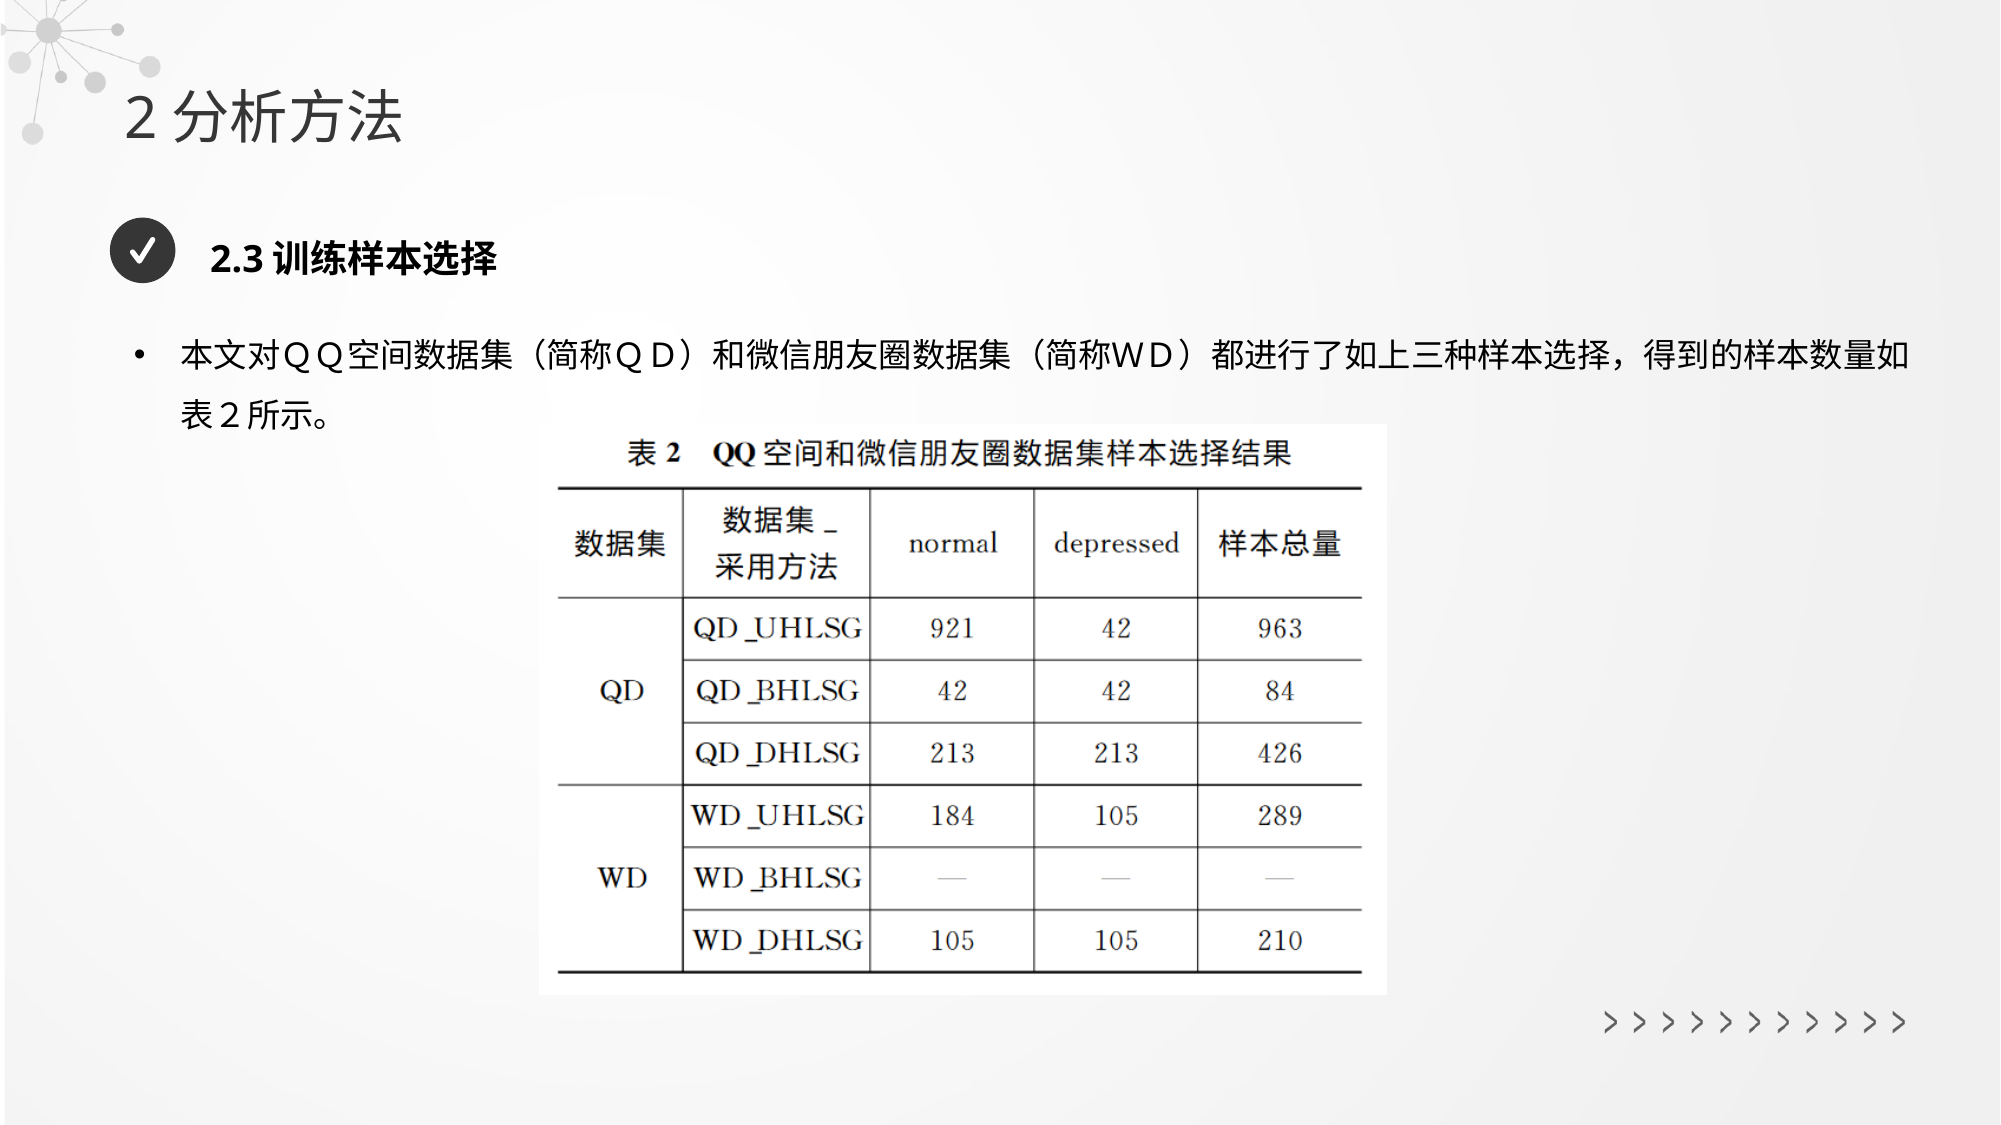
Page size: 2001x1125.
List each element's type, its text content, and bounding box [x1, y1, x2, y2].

picture [1, 0, 2001, 1125]
text_box 2.3训练样本选择 [195, 204, 1159, 287]
text_box 本文对ＱＱ空间数据集（简称ＱＤ）和微信朋友圈数据集（简称ＷＤ）都进行了如上三种样本选择，得到的样本数量如表２所示。 [119, 306, 1930, 442]
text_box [109, 217, 176, 284]
text_box 2分析方法 [109, 72, 674, 158]
